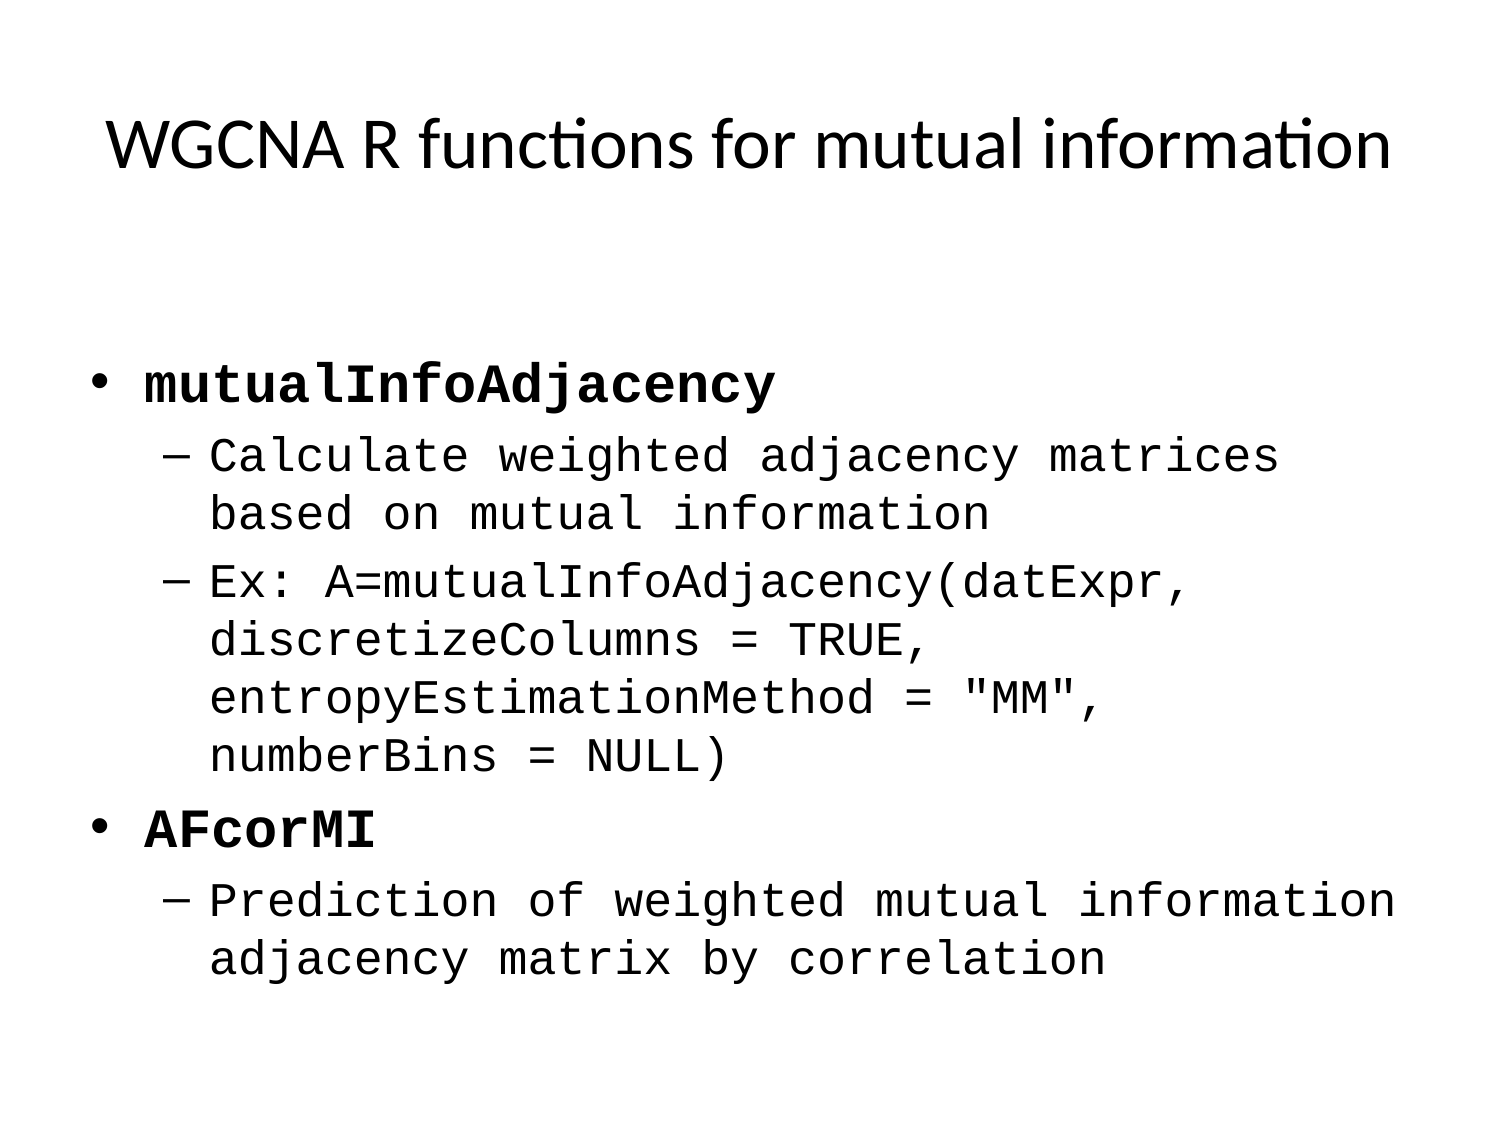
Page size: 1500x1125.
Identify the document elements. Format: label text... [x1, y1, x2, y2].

title WGCNA R functions for mutual information [75, 45, 1425, 233]
list mutualInfoAdjacency Calculate weighted adjacency matrices based on mutual information Ex: A=mutualInfoAdjacency(datExpr, discretizeColumns = TRUE, entropyEstimationMethod = "MM", numberBins = NULL) AFcorMI Prediction of weighted mutual information adjacency matrix by correlation [75, 262, 1425, 1005]
